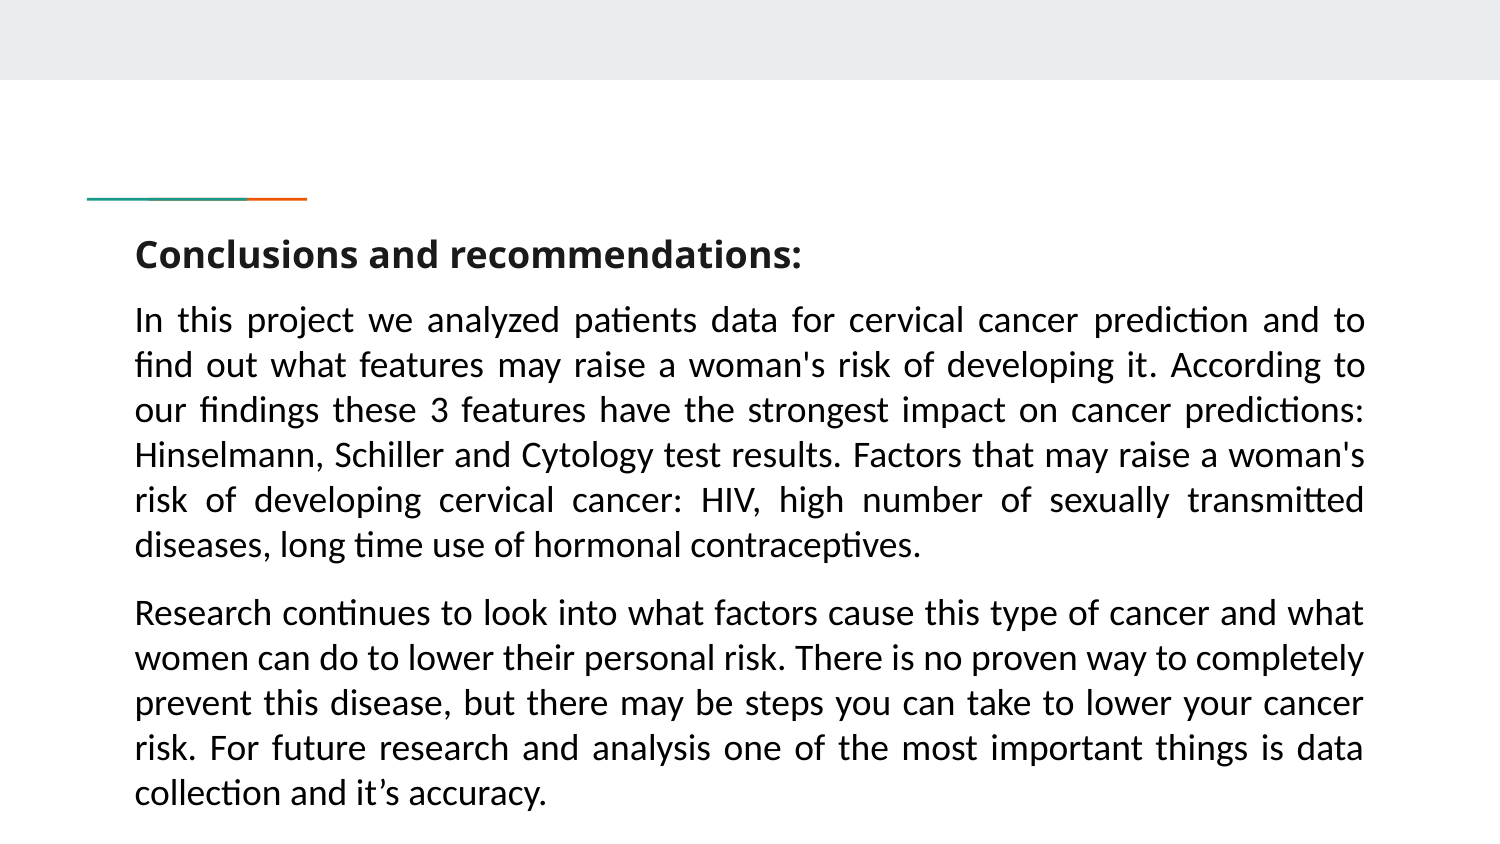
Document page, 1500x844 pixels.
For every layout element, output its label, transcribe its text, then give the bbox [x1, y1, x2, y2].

list In this project we analyzed patients data for cervical cancer prediction and to find out what features may raise a woman's risk of developing it. According to our findings these 3 features have the strongest impact on cancer predictions: Hinselmann, Schiller and Cytology test results. Factors that may raise a woman's risk of developing cervical cancer: HIV, high number of sexually transmitted diseases, long time use of hormonal contraceptives. Research continues to look into what factors cause this type of cancer and what women can do to lower their personal risk. There is no proven way to completely prevent this disease, but there may be steps you can take to lower your cancer risk. For future research and analysis one of the most important things is data collection and it’s accuracy. [119, 280, 1381, 844]
title Conclusions and recommendations: [119, 216, 1381, 280]
